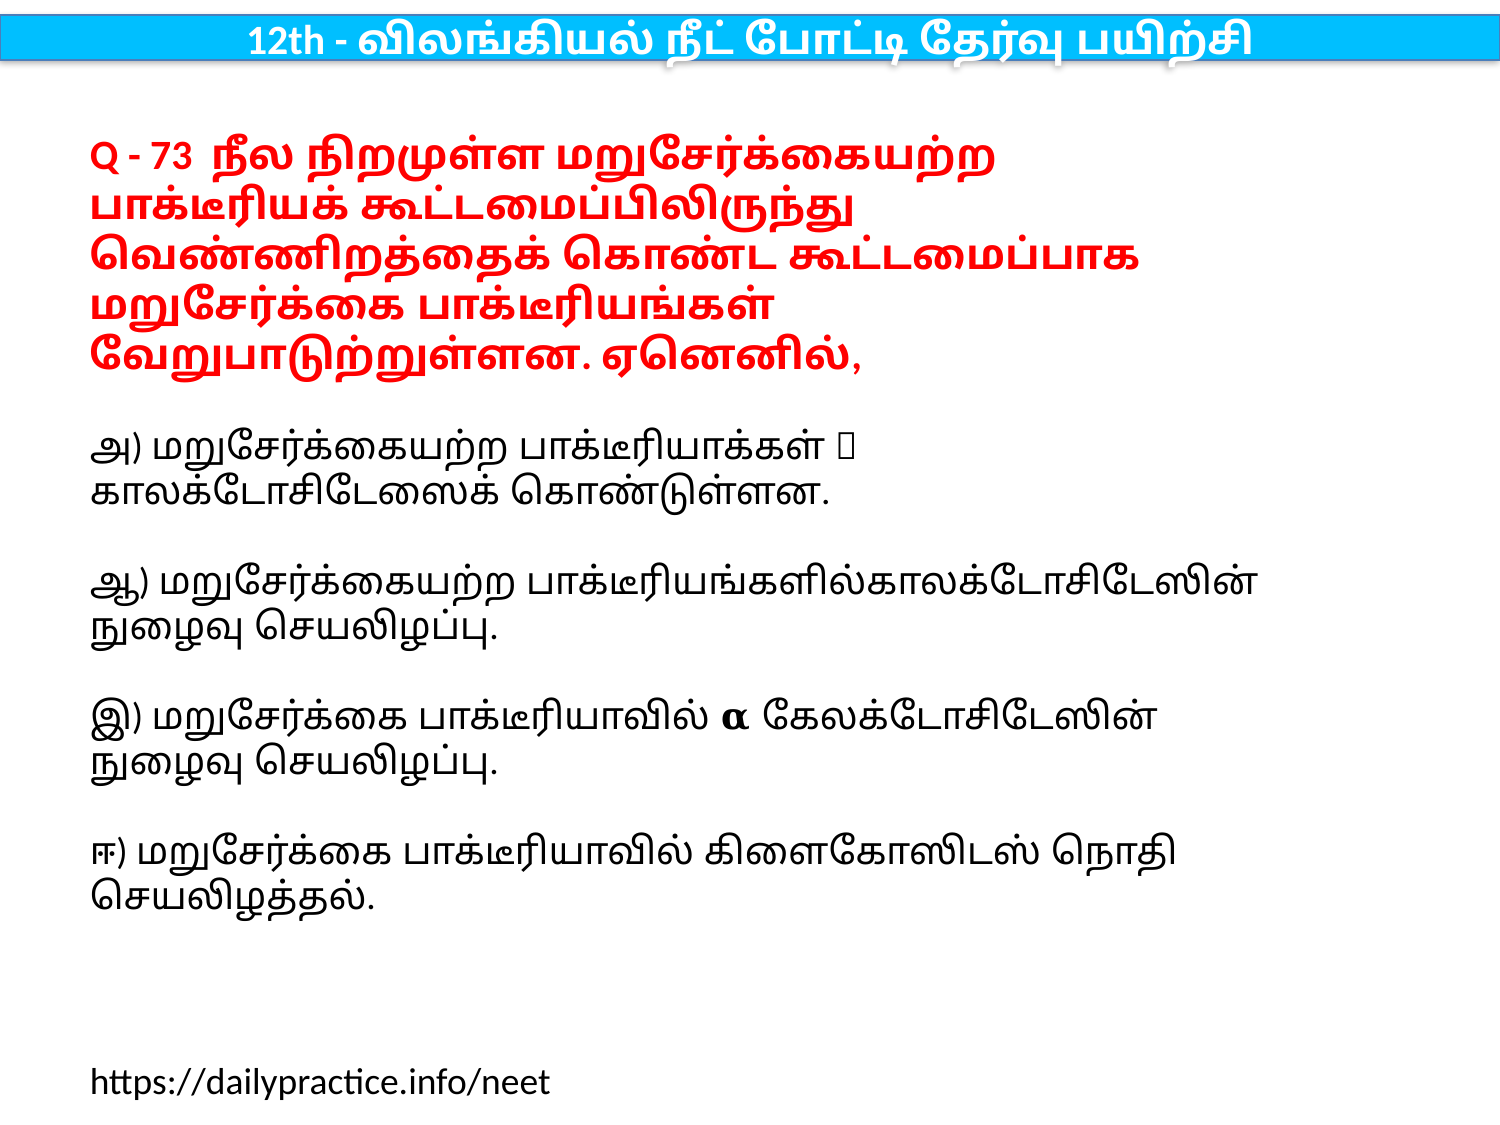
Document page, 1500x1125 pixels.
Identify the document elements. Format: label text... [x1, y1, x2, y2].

text_box 12th - விலங்கியல் நீட் போட்டி தேர்வு பயிற்சி [0, 14, 1500, 61]
text_box https://dailypractice.info/neet [74, 1049, 675, 1110]
text_box Q - 73 நீல நிறமுள்ள மறுசேர்க்கையற்ற பாக்டீரியக் கூட்டமைப்பிலிருந்து வெண்ணிறத்தைக் கொண்ட கூட்டமைப்பாக மறுசேர்க்கை பாக்டீரியங்கள் வேறுபாடுற்றுள்ளன. ஏனெனில், அ) மறுசேர்க்கையற்ற பாக்டீரியாக்கள் 𝛃 காலக்டோசிடேஸைக் கொண்டுள்ளன. ஆ) மறுசேர்க்கையற்ற பாக்டீரியங்களில்காலக்டோசிடேஸின் நுழைவு செயலிழப்பு. இ) மறுசேர்க்கை பாக்டீரியாவில் 𝛂 கேலக்டோசிடேஸின் நுழைவு செயலிழப்பு. ஈ) மறுசேர்க்கை பாக்டீரியாவில் கிளைகோஸிடஸ் நொதி செயலிழத்தல். [74, 75, 1275, 925]
